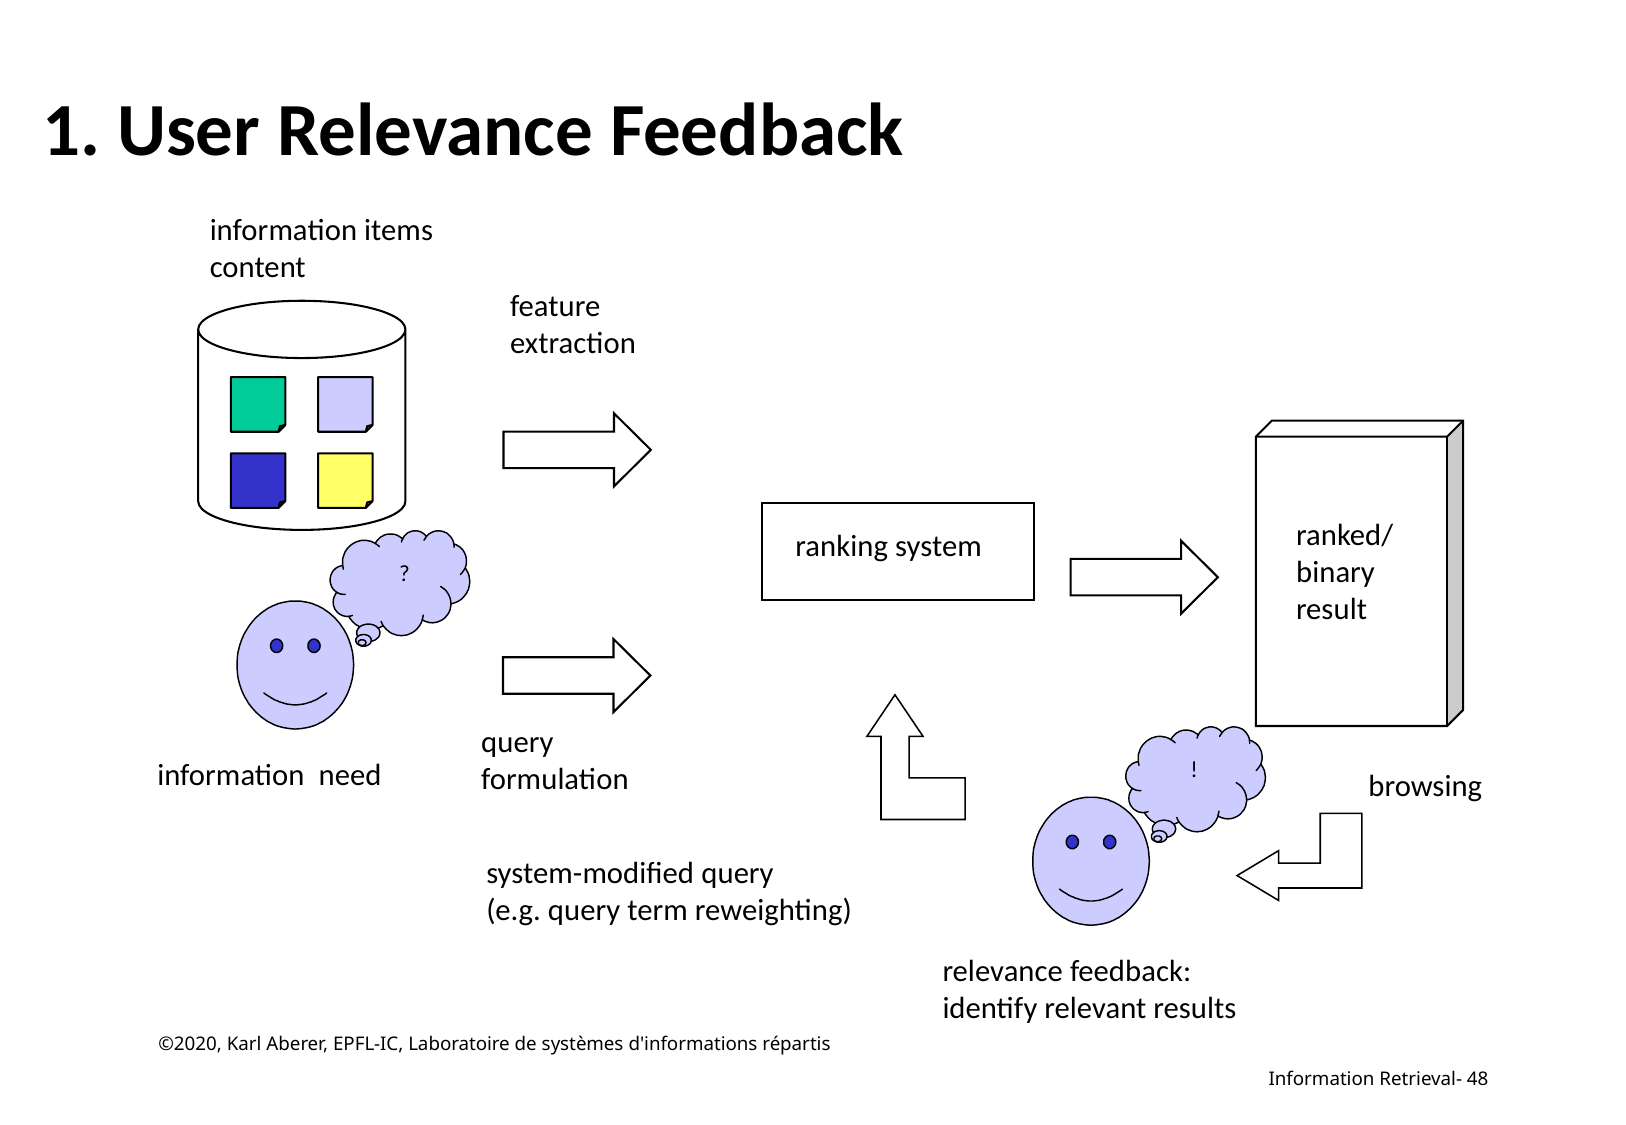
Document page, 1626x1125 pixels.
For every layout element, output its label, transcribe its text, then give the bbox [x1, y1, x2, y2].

text_box relevance feedback: identify relevant results [928, 943, 1251, 1032]
text_box [318, 453, 373, 508]
text_box [503, 413, 651, 487]
text_box information items content [195, 202, 448, 291]
text_box [1070, 540, 1218, 614]
text_box [318, 377, 373, 432]
text_box [503, 639, 651, 713]
picture [1031, 796, 1152, 927]
text_box [1255, 420, 1464, 727]
text_box information need [143, 747, 396, 799]
text_box ranking system [781, 519, 996, 607]
title 1. User Relevance Feedback [27, 50, 1504, 200]
text_box system-modified query (e.g. query term reweighting) [472, 845, 997, 934]
picture [236, 599, 356, 731]
text_box [230, 453, 286, 508]
text_box ranked/ binary result [1282, 507, 1408, 633]
footer ©2020, Karl Aberer, EPFL-IC, Laboratoire de systèmes d'informations répartis [143, 1023, 1032, 1059]
text_box [230, 377, 286, 432]
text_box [328, 529, 472, 649]
text_box browsing [1354, 758, 1497, 810]
text_box query formulation [467, 715, 643, 803]
text_box feature extraction [496, 279, 651, 367]
text_box [762, 503, 1034, 601]
text_box [866, 694, 966, 820]
text_box [198, 300, 406, 530]
text_box [1237, 813, 1362, 901]
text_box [1124, 725, 1268, 845]
